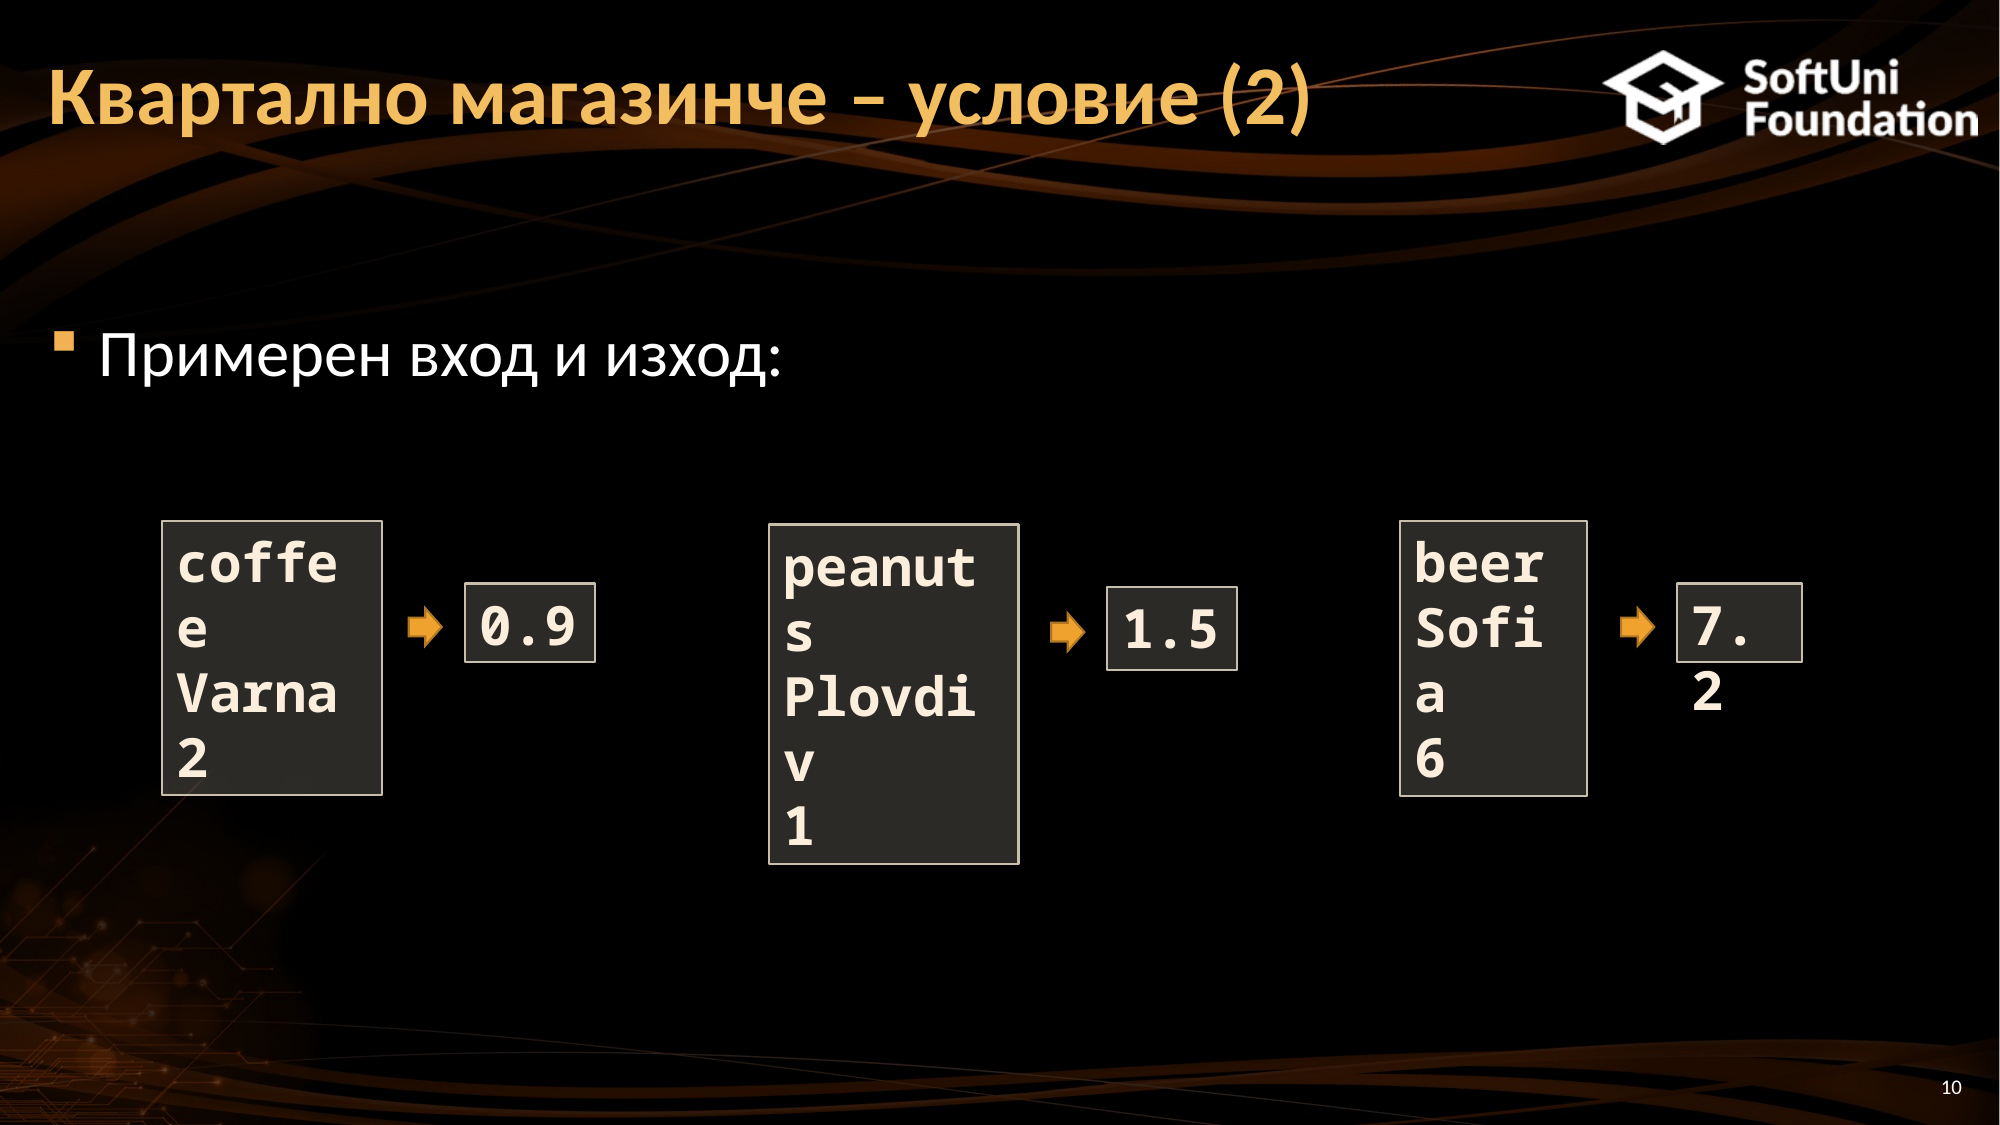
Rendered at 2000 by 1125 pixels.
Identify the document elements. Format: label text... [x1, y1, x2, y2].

title Квартално магазинче – условие (2) [30, 6, 1602, 189]
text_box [768, 524, 1238, 737]
slide_number 10 [1897, 1071, 1968, 1103]
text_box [1399, 521, 1803, 734]
picture [0, 0, 2000, 1125]
list Примерен вход и изход: [31, 174, 1968, 1071]
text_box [162, 520, 596, 733]
